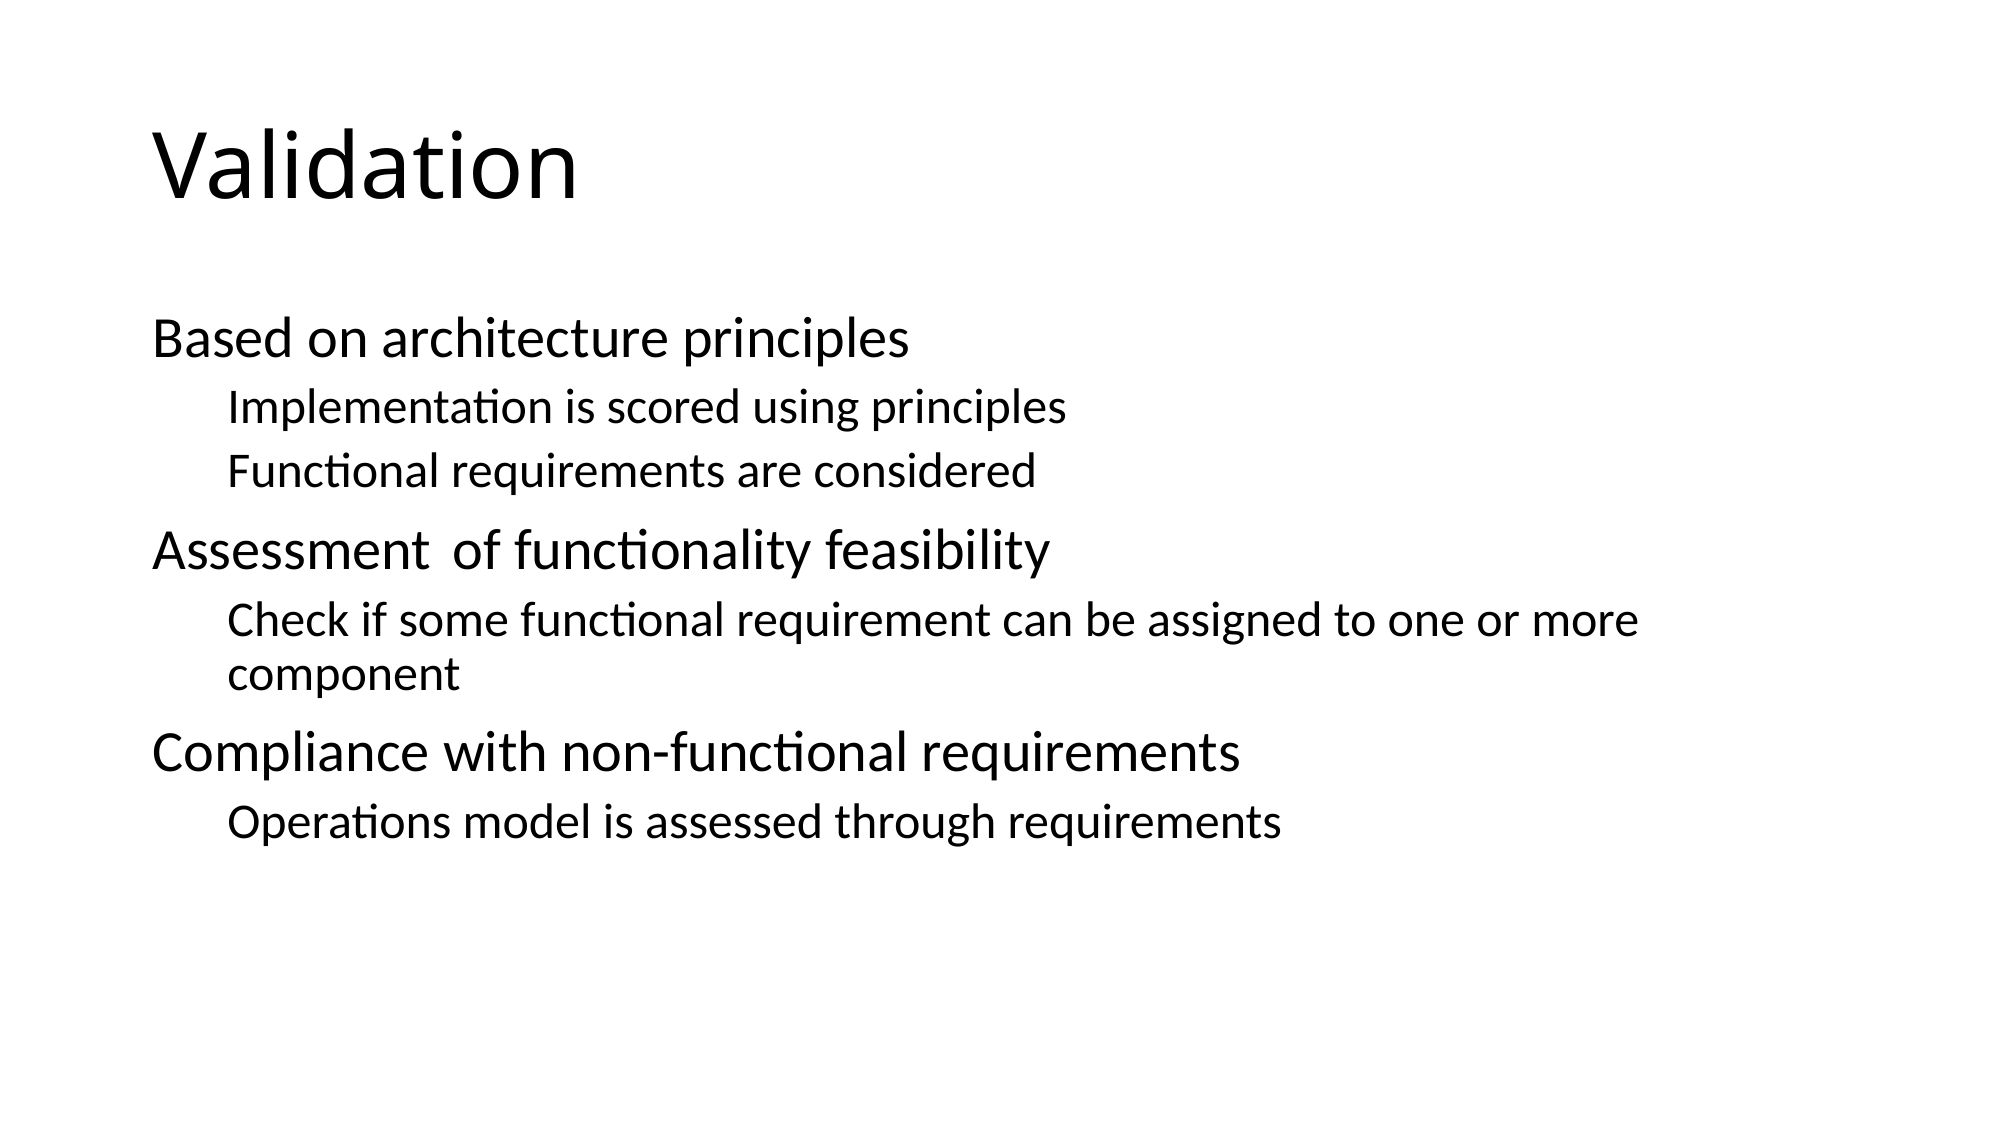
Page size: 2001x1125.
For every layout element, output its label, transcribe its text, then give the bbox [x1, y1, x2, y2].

list Based on architecture principles Implementation is scored using principles Functional requirements are considered Assessment of functionality feasibility Check if some functional requirement can be assigned to one or more component Compliance with non-functional requirements Operations model is assessed through requirements [137, 299, 1863, 1014]
title Validation [137, 59, 1863, 278]
